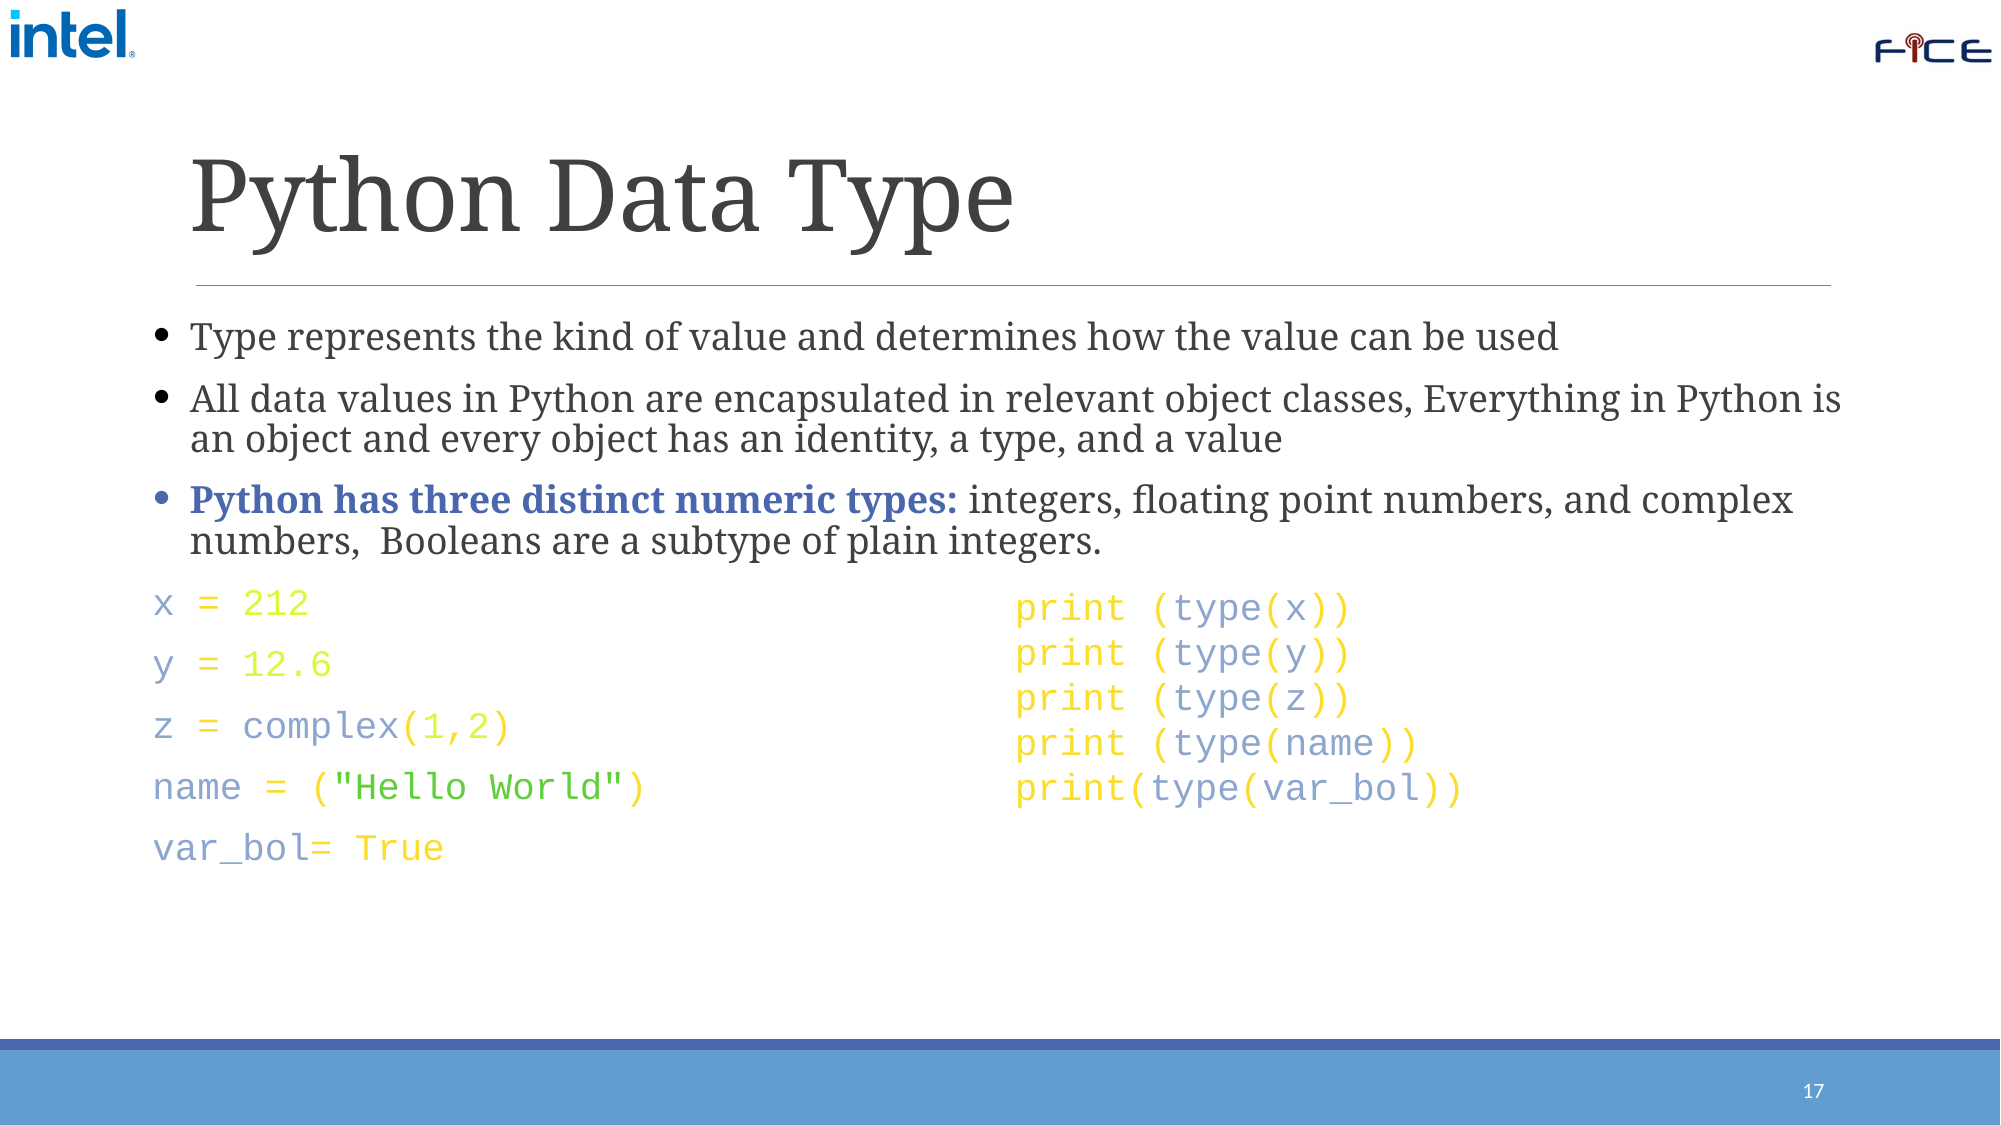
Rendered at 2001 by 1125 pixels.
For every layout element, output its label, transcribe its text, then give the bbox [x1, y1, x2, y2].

picture [1872, 0, 1994, 104]
list Type represents the kind of value and determines how the value can be used All data values in Python are encapsulated in relevant object classes, Everything in Python is an object and every object has an identity, a type, and a value Python has three distinct numeric types: integers, floating point numbers, and complex numbers, Booleans are a subtype of plain integers. x = 212 y = 12.6 z = complex(1,2) name = ("Hello World") var_bol= True [137, 310, 1900, 1125]
picture [10, 8, 136, 59]
text_box print (type(x)) print (type(y)) print (type(z)) print (type(name)) print(type(var_bol)) [999, 574, 1763, 860]
title Python Data Type [174, 124, 1900, 273]
slide_number 17 [1624, 1059, 1840, 1120]
